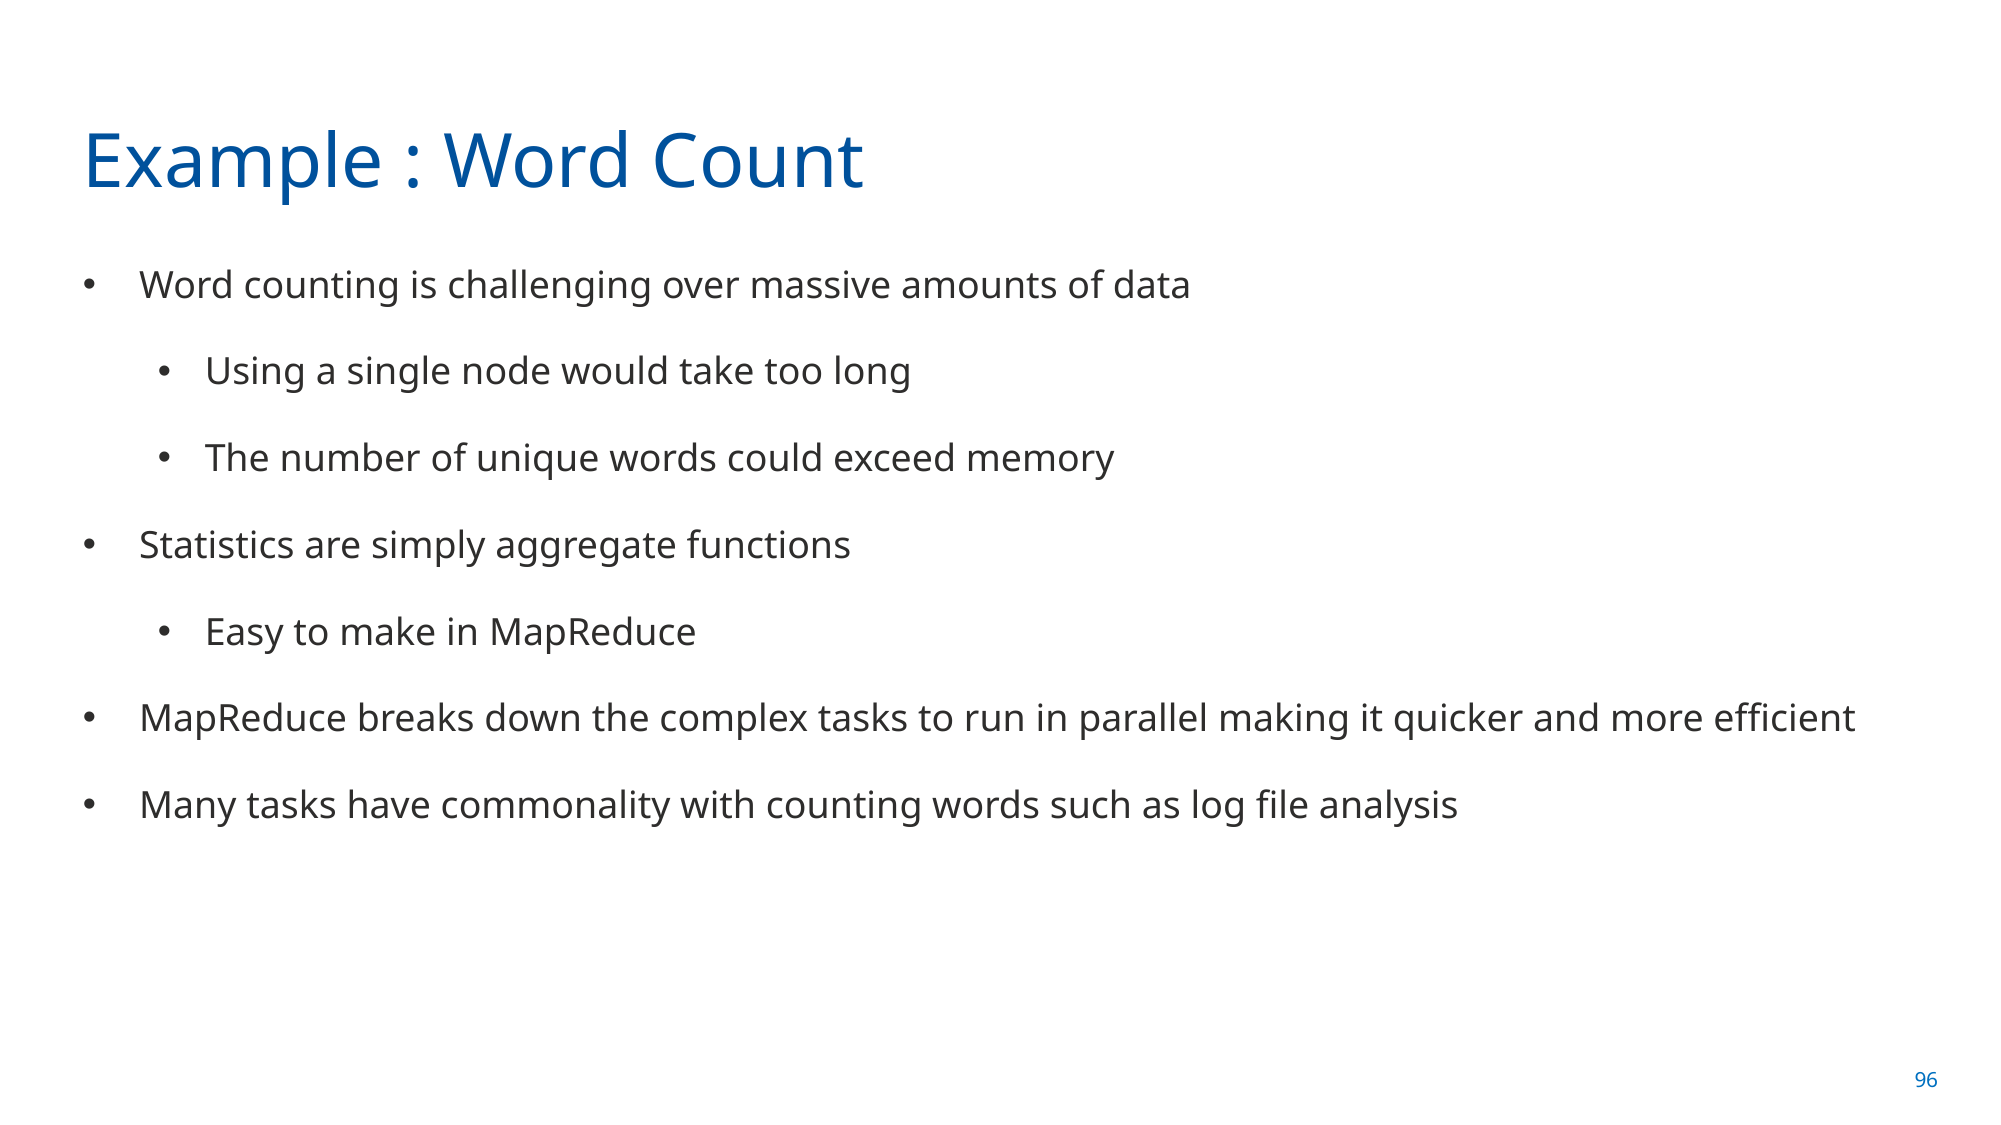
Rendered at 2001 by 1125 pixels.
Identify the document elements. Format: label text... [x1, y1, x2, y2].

title Example : Word Count [67, 20, 1565, 210]
list Word counting is challenging over massive amounts of data Using a single node would take too long The number of unique words could exceed memory Statistics are simply aggregate functions Easy to make in MapReduce MapReduce breaks down the complex tasks to run in parallel making it quicker and more efficient Many tasks have commonality with counting words such as log file analysis [67, 253, 1939, 1000]
